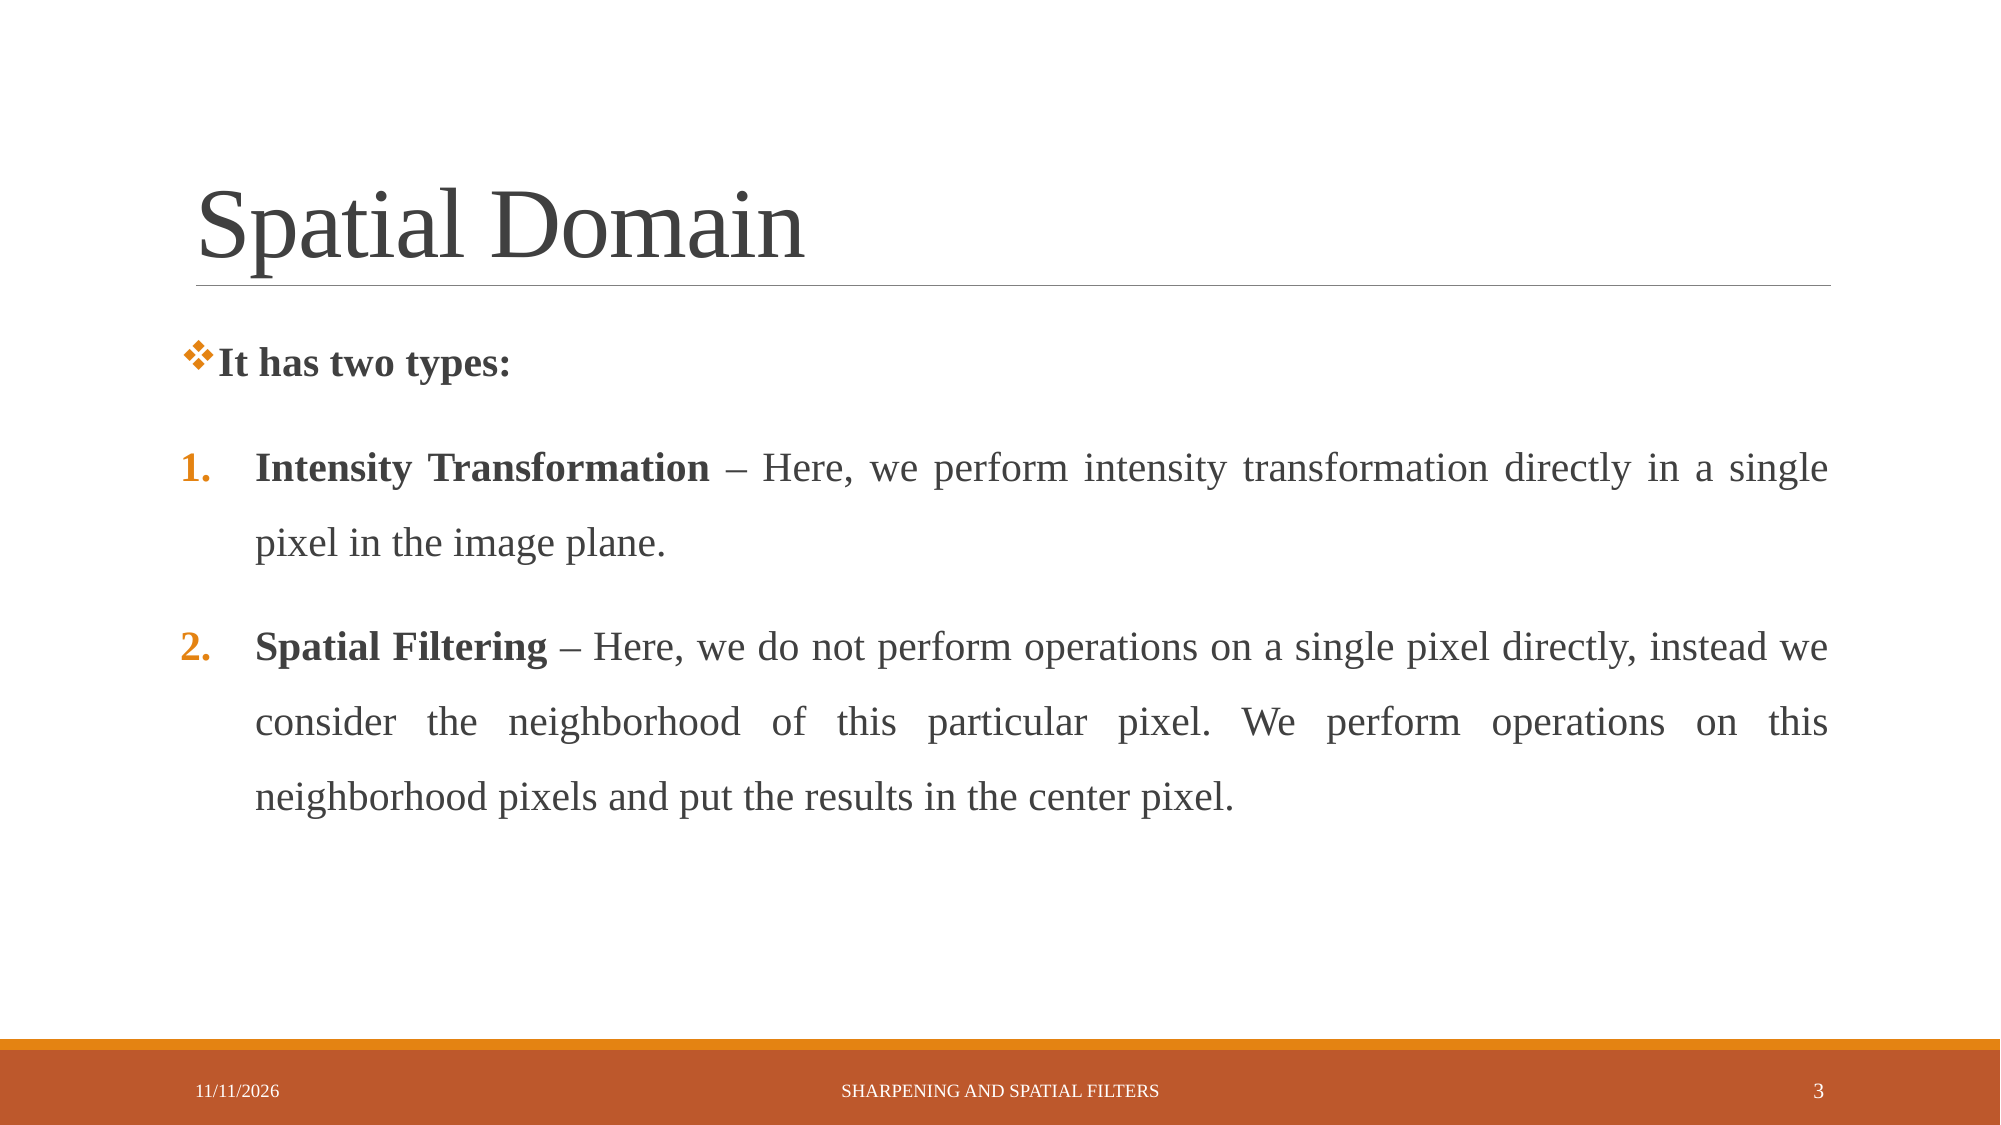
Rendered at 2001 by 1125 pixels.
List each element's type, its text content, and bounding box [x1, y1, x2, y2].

title Spatial Domain [180, 47, 1830, 285]
slide_number 3 [1624, 1059, 1840, 1120]
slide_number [180, 1059, 586, 1120]
footer Sharpening and Spatial Filters [604, 1059, 1396, 1120]
list It has two types: Intensity Transformation – Here, we perform intensity transformation directly in a single pixel in the image plane. Spatial Filtering – Here, we do not perform operations on a single pixel directly, instead we consider the neighborhood of this particular pixel. We perform operations on this neighborhood pixels and put the results in the center pixel. [180, 302, 1830, 963]
